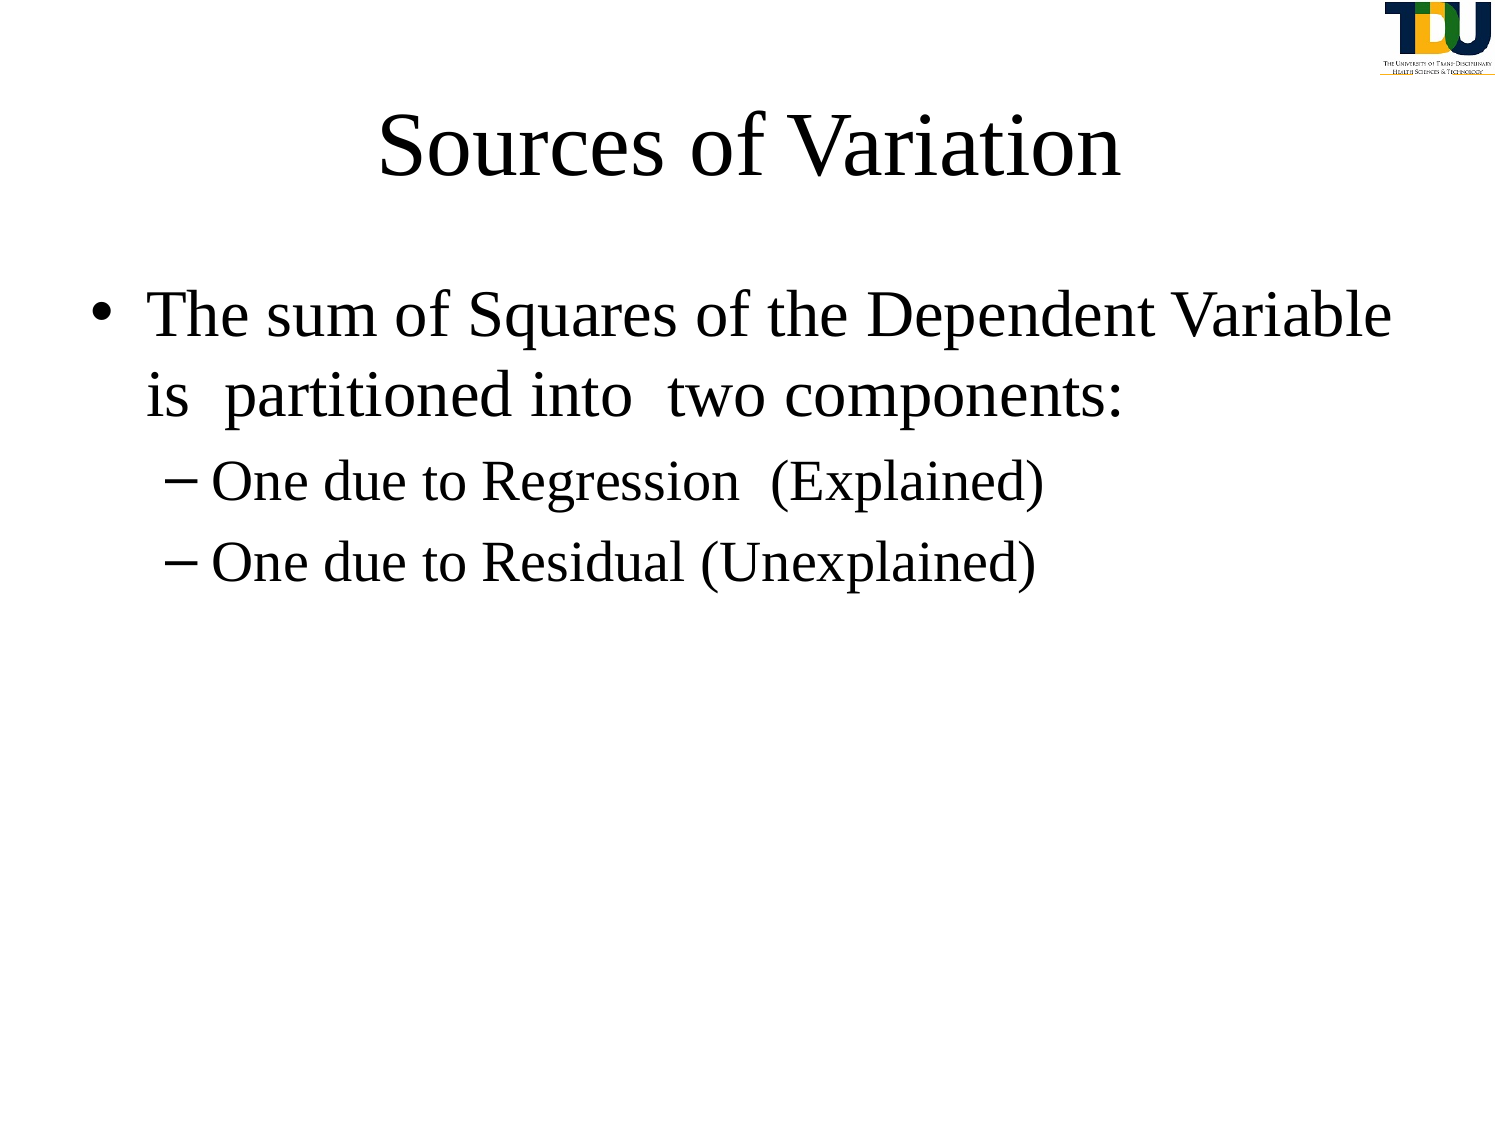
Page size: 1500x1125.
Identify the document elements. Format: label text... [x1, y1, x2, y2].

picture [1376, 0, 1495, 75]
list The sum of Squares of the Dependent Variable is partitioned into two components: One due to Regression (Explained) One due to Residual (Unexplained) [75, 262, 1425, 1005]
title Sources of Variation [75, 45, 1425, 233]
